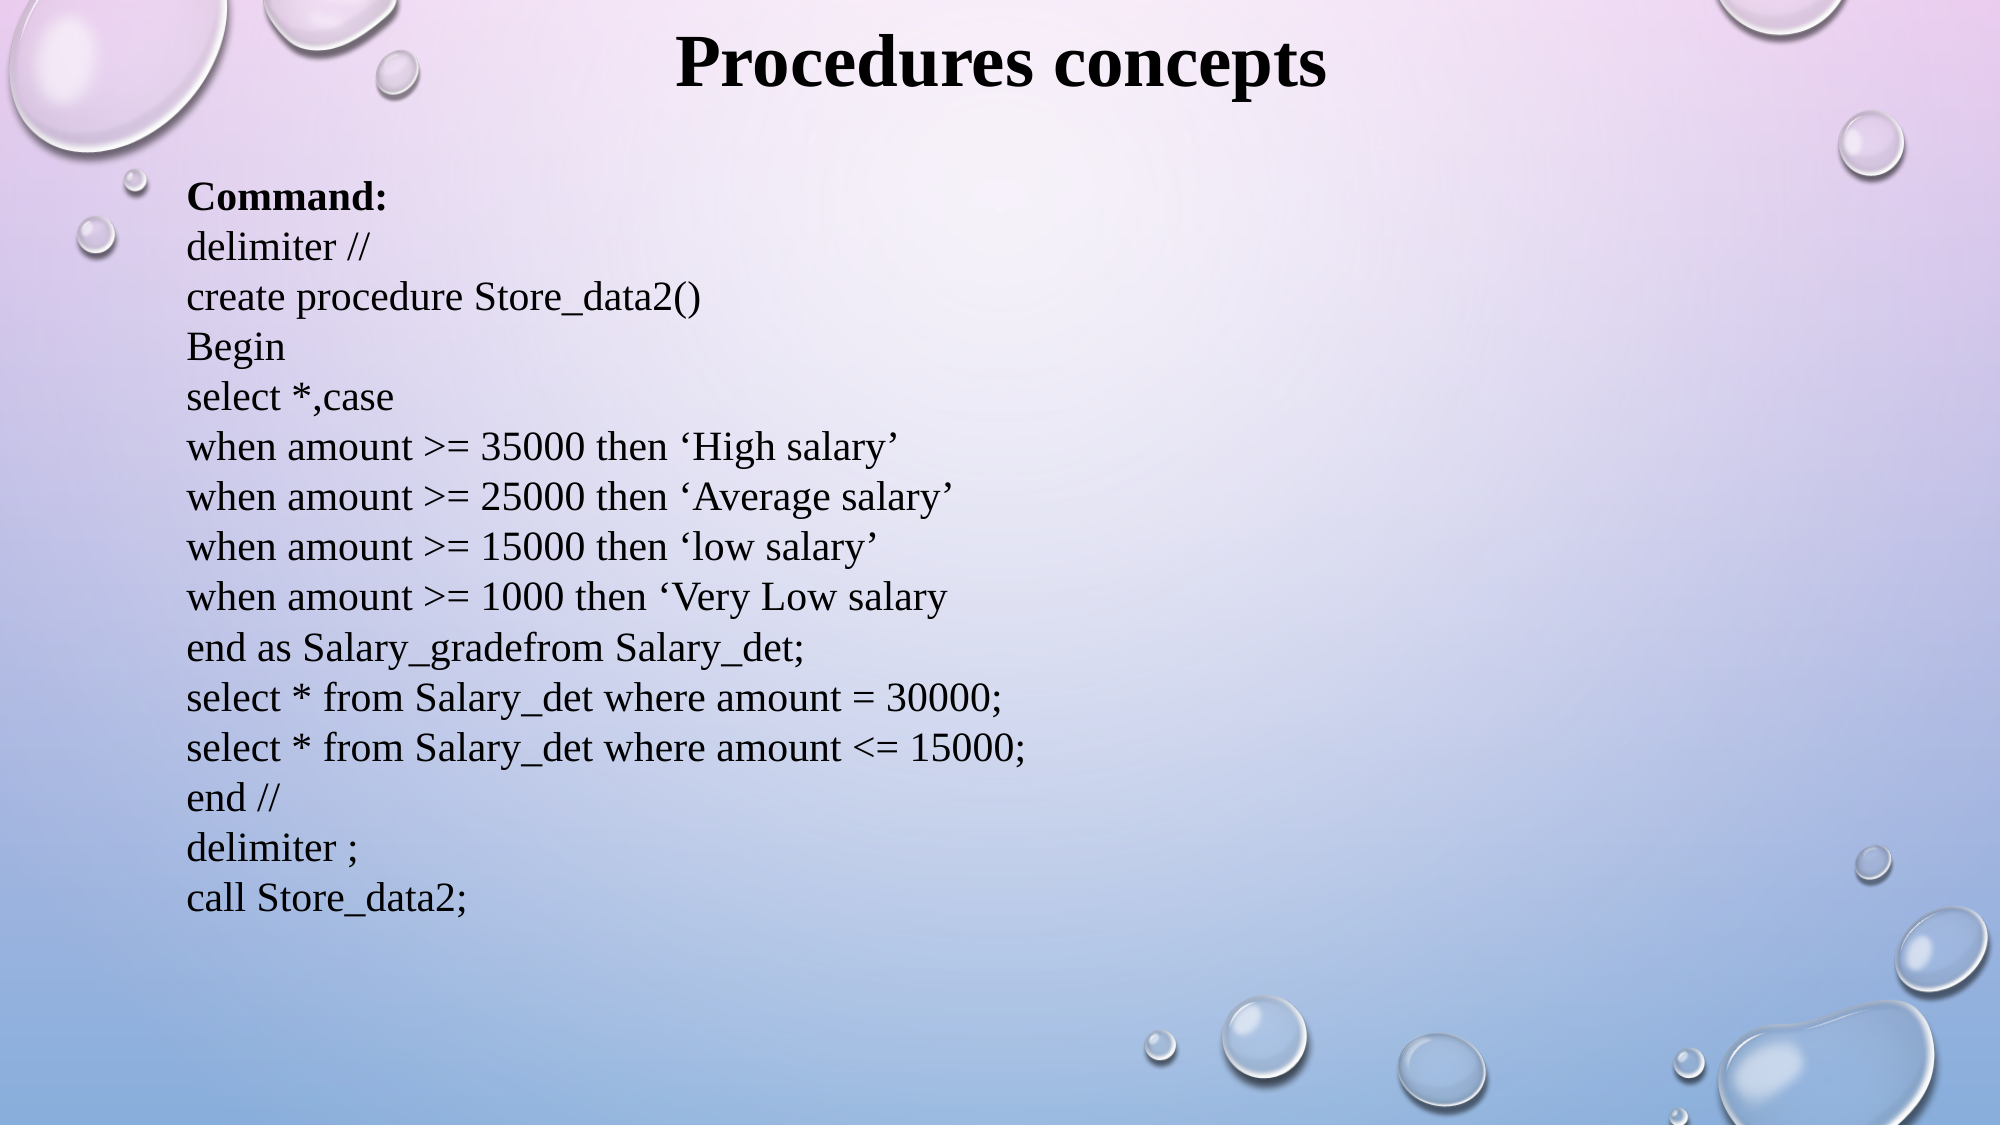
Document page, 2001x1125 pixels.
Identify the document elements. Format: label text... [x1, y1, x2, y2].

text_box Command: delimiter // create procedure Store_data2() Begin select *,case when amount >= 35000 then ‘High salary’ when amount >= 25000 then ‘Average salary’ when amount >= 15000 then ‘low salary’ when amount >= 1000 then ‘Very Low salary end as Salary_gradefrom Salary_det; select * from Salary_det where amount = 30000; select * from Salary_det where amount <= 15000; end // delimiter ; call Store_data2; [171, 161, 2000, 927]
picture [0, 0, 2000, 1125]
text_box Procedures concepts [660, 4, 1363, 109]
